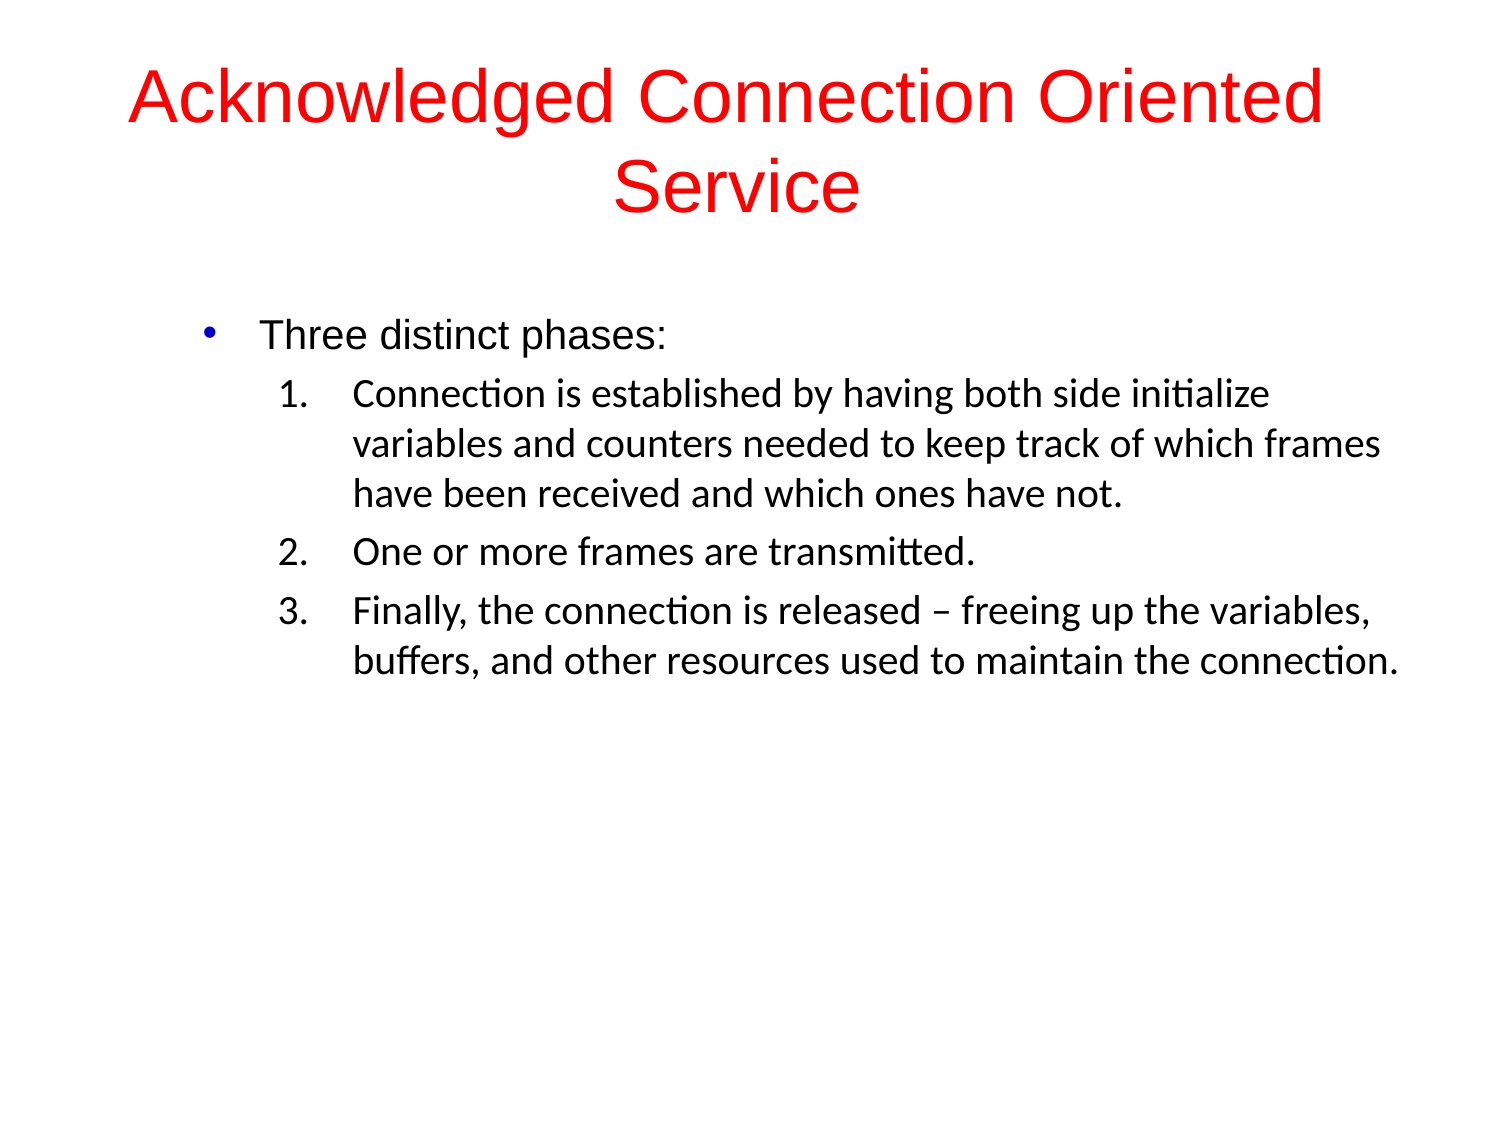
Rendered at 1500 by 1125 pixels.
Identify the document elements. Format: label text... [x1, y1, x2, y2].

title Acknowledged Connection Oriented Service [62, 50, 1413, 225]
list Three distinct phases: Connection is established by having both side initialize variables and counters needed to keep track of which frames have been received and which ones have not. One or more frames are transmitted. Finally, the connection is released – freeing up the variables, buffers, and other resources used to maintain the connection. [187, 299, 1425, 1005]
